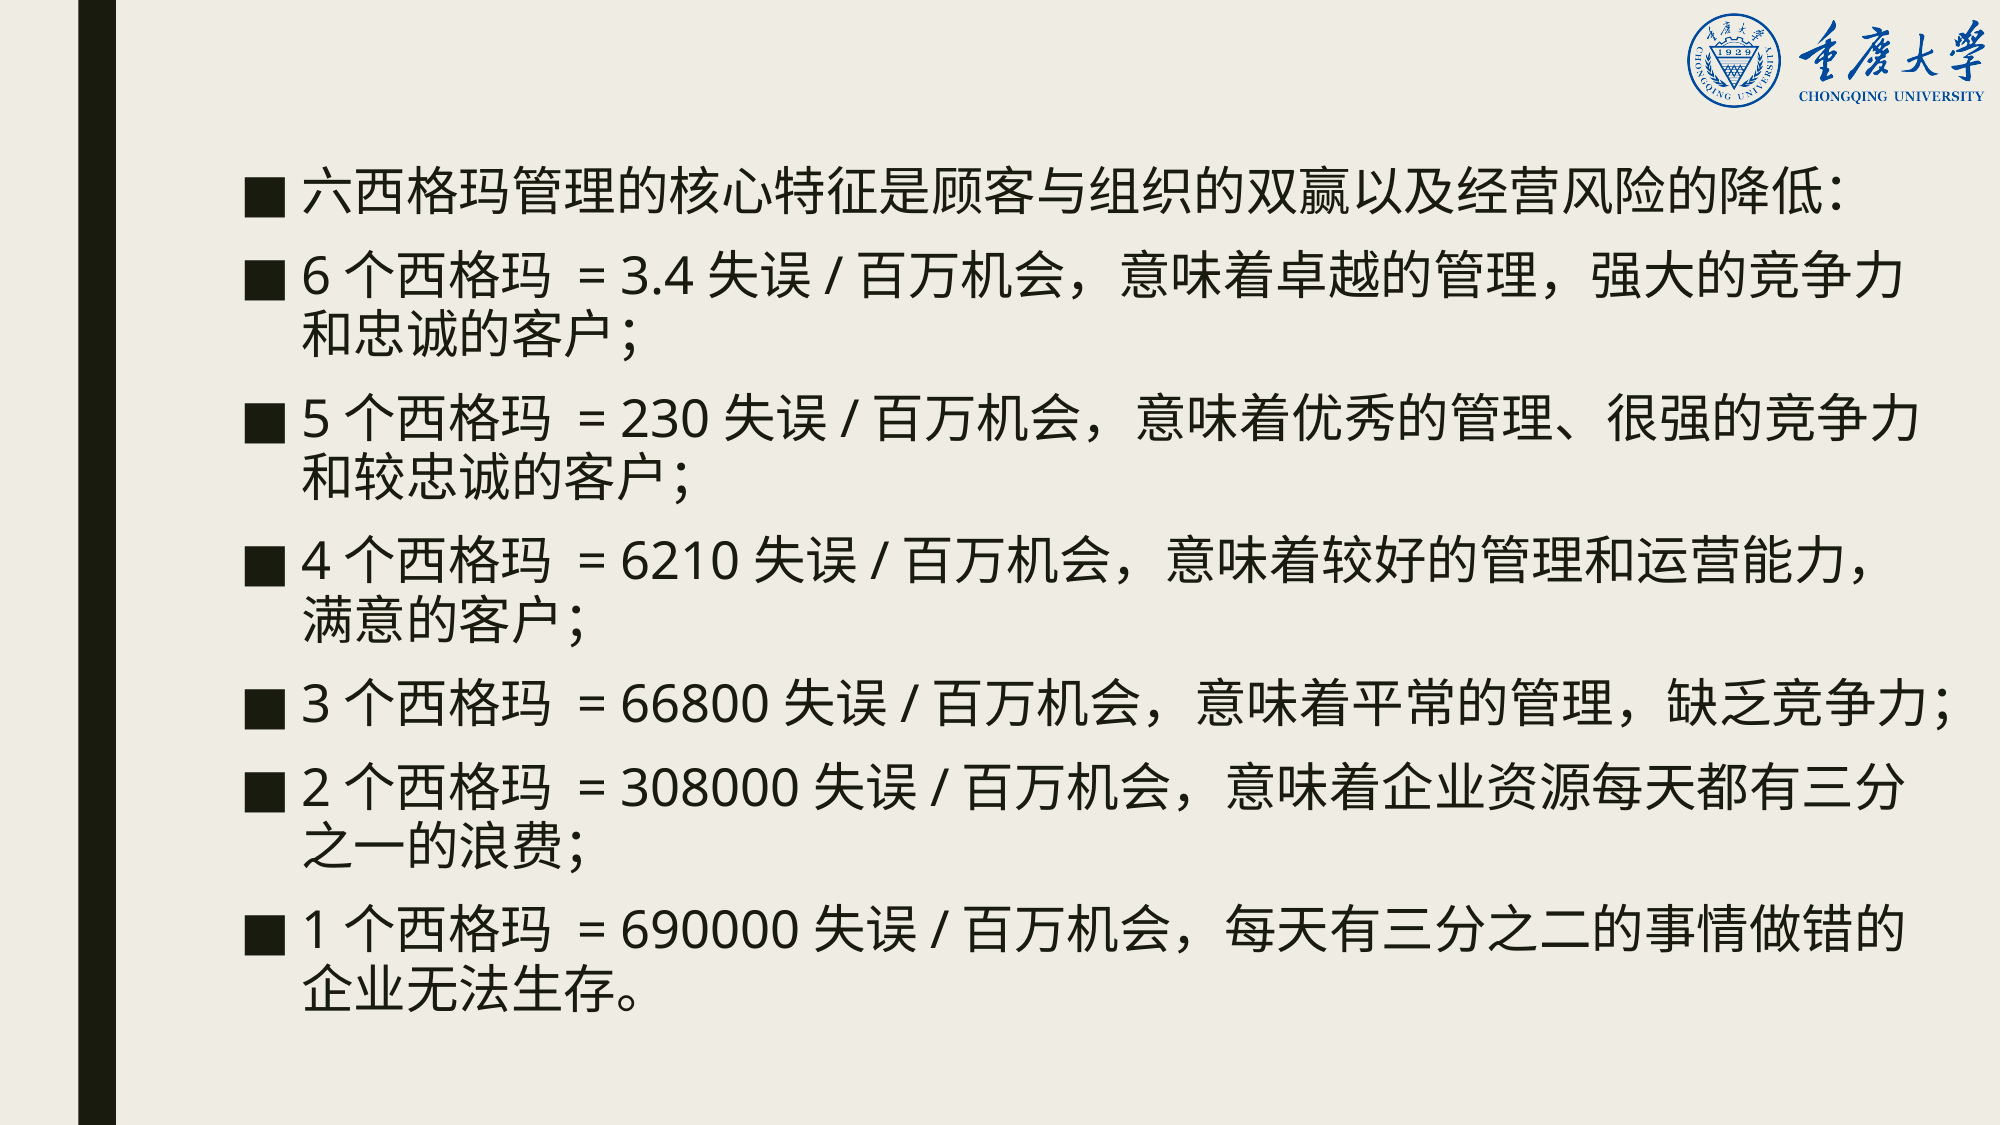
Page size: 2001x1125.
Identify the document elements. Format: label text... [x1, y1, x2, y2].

list 六西格玛管理的核心特征是顾客与组织的双赢以及经营风险的降低： 6个西格玛 = 3.4失误/百万机会，意味着卓越的管理，强大的竞争力和忠诚的客户； 5个西格玛 = 230失误/百万机会，意味着优秀的管理、很强的竞争力和较忠诚的客户； 4个西格玛 = 6210失误/百万机会，意味着较好的管理和运营能力，满意的客户； 3个西格玛 = 66800失误/百万机会，意味着平常的管理，缺乏竞争力； 2个西格玛 = 308000失误/百万机会，意味着企业资源每天都有三分之一的浪费； 1个西格玛 = 690000失误/百万机会，每天有三分之二的事情做错的企业无法生存。 [225, 155, 1948, 1095]
picture [1687, 13, 1985, 108]
